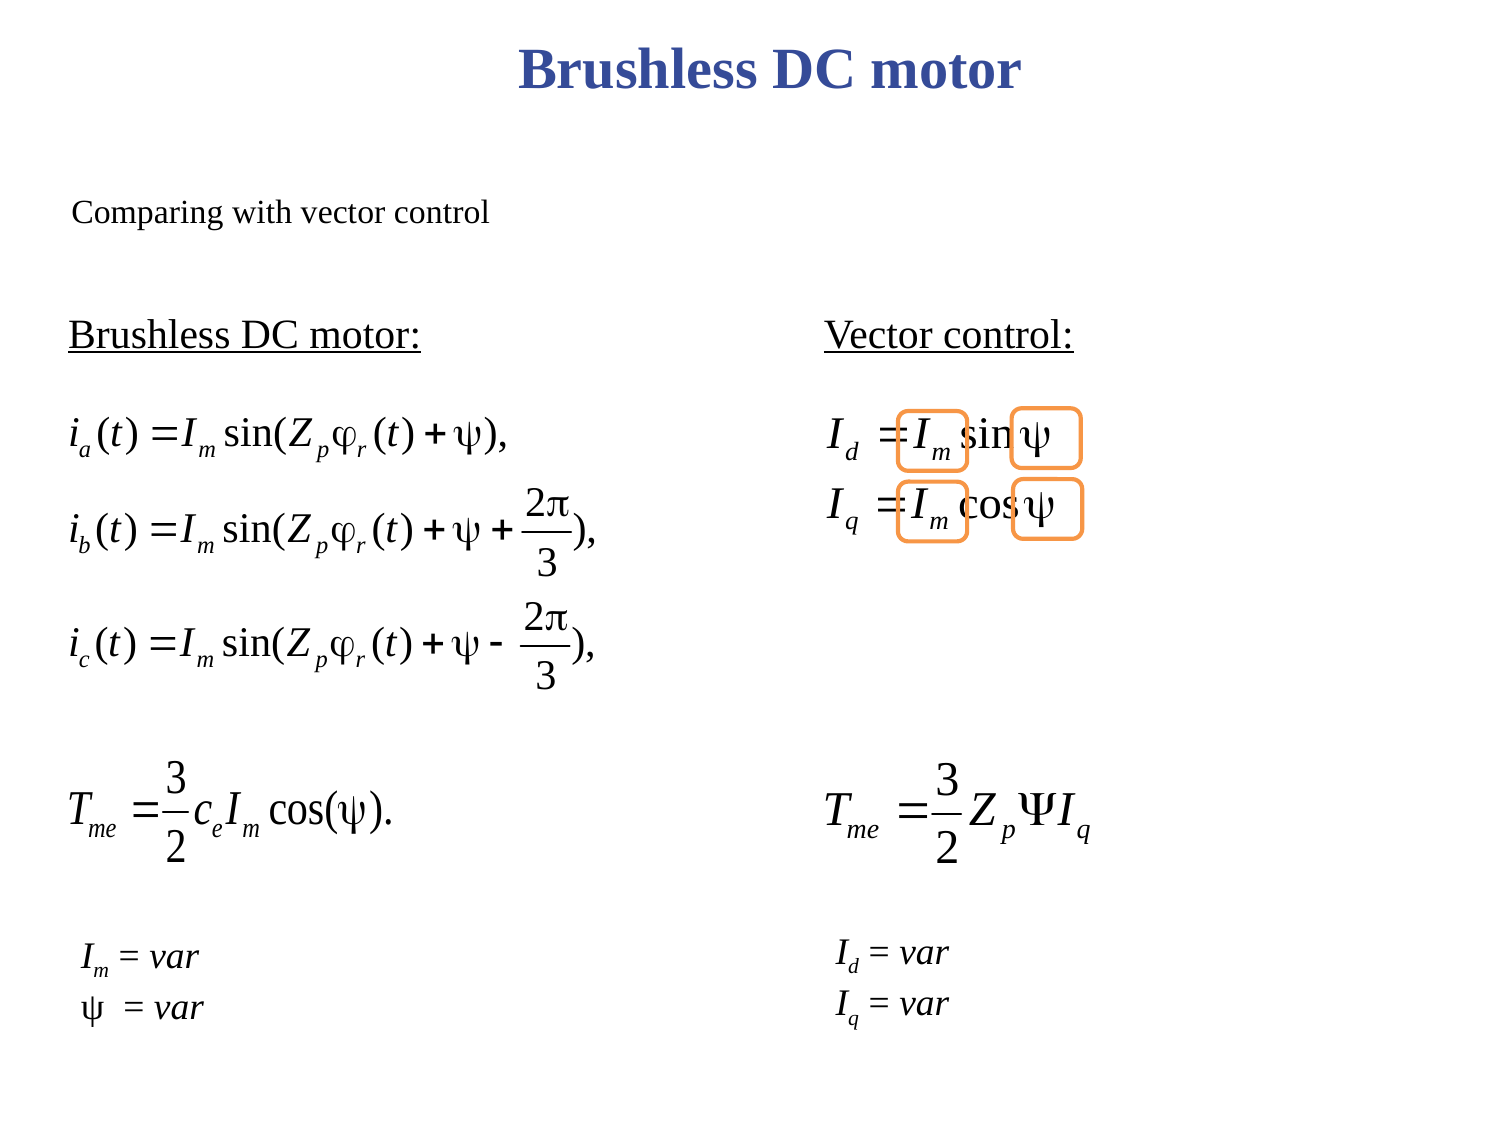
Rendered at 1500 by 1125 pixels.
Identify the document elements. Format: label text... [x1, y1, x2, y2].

text_box Comparing with vector control [56, 169, 600, 251]
text_box [1060, 406, 1083, 471]
text_box [1066, 477, 1085, 541]
text_box Brushless DC motor [183, 22, 1359, 118]
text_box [820, 408, 1062, 542]
text_box Brushless DC motor: [53, 290, 597, 372]
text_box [65, 748, 397, 871]
text_box Im = var ψ = var [66, 923, 219, 1035]
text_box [820, 749, 1097, 873]
text_box Id = var Iq = var [820, 919, 968, 1037]
text_box Vector control: [809, 290, 1353, 372]
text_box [65, 408, 602, 696]
